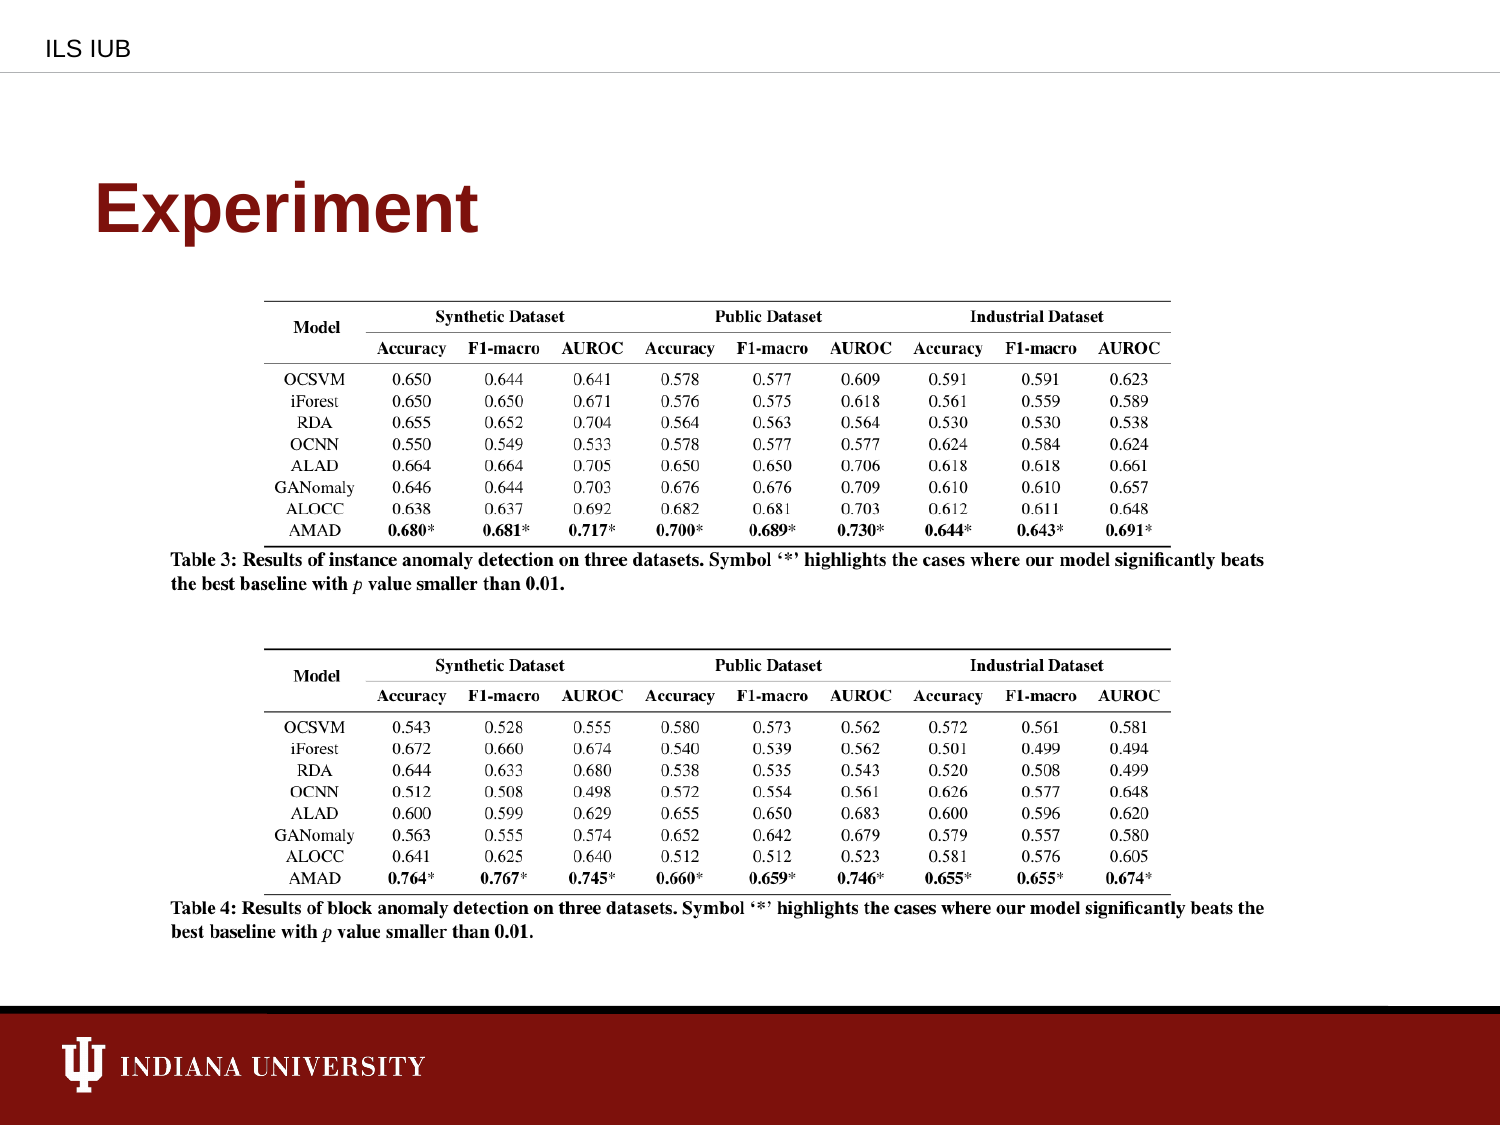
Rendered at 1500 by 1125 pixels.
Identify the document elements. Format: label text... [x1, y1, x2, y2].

picture [149, 274, 1301, 956]
picture [62, 1037, 425, 1098]
title Experiment [86, 110, 1364, 299]
text_box ILS IUB [37, 24, 850, 70]
